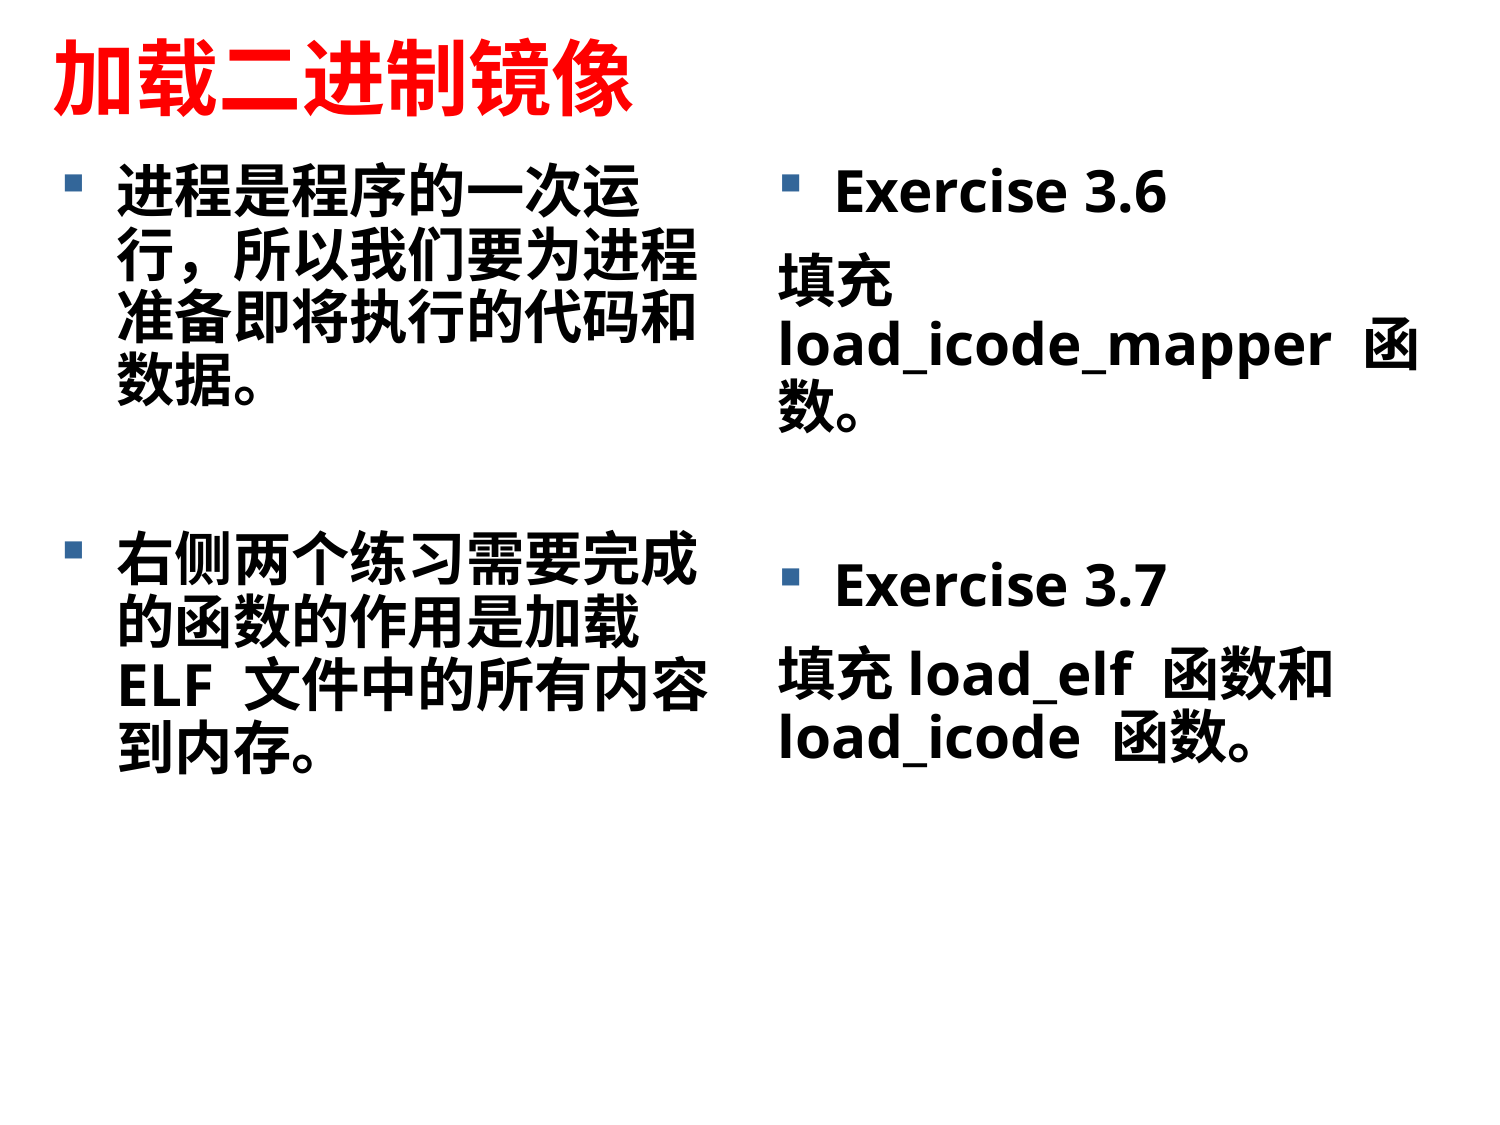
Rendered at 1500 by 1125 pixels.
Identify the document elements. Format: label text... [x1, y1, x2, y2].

list 进程是程序的一次运行，所以我们要为进程准备即将执行的代码和数据。 右侧两个练习需要完成的函数的作用是加载ELF 文件中的所有内容到内存。 [45, 154, 738, 1016]
title 加载二进制镜像 [37, 31, 1415, 120]
list Exercise 3.6 填充load_icode_mapper 函数。 Exercise 3.7 填充load_elf 函数和load_icode 函数。 [761, 154, 1455, 1016]
